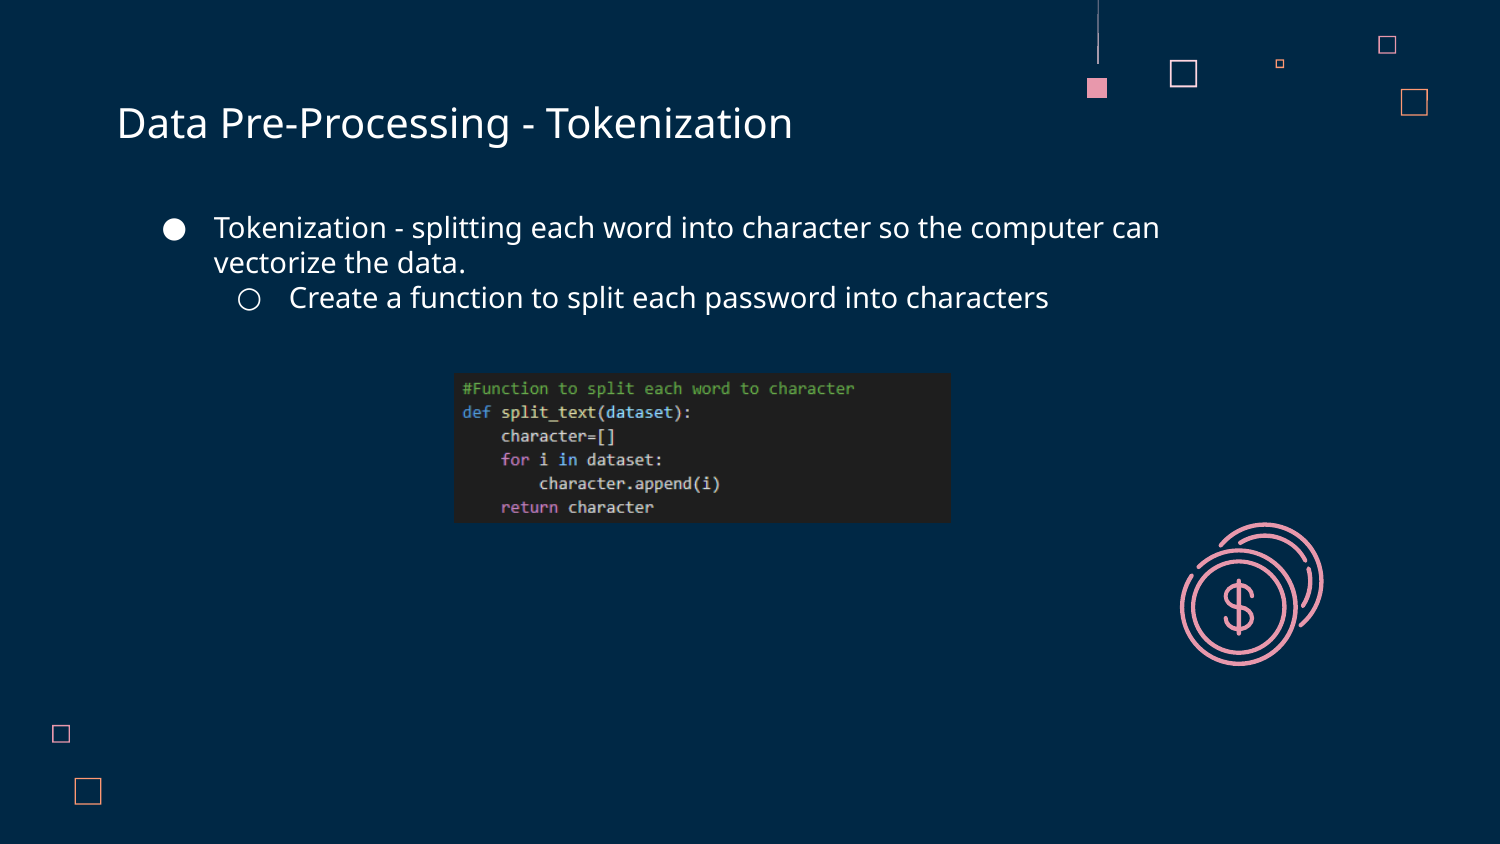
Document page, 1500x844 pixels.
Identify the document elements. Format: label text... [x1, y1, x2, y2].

title Data Pre-Processing - Tokenization [101, 67, 1111, 163]
picture [454, 373, 951, 523]
text_box Tokenization - splitting each word into character so the computer can vectorize the data. Create a function to split each password into characters [123, 194, 1281, 329]
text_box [1178, 522, 1330, 667]
